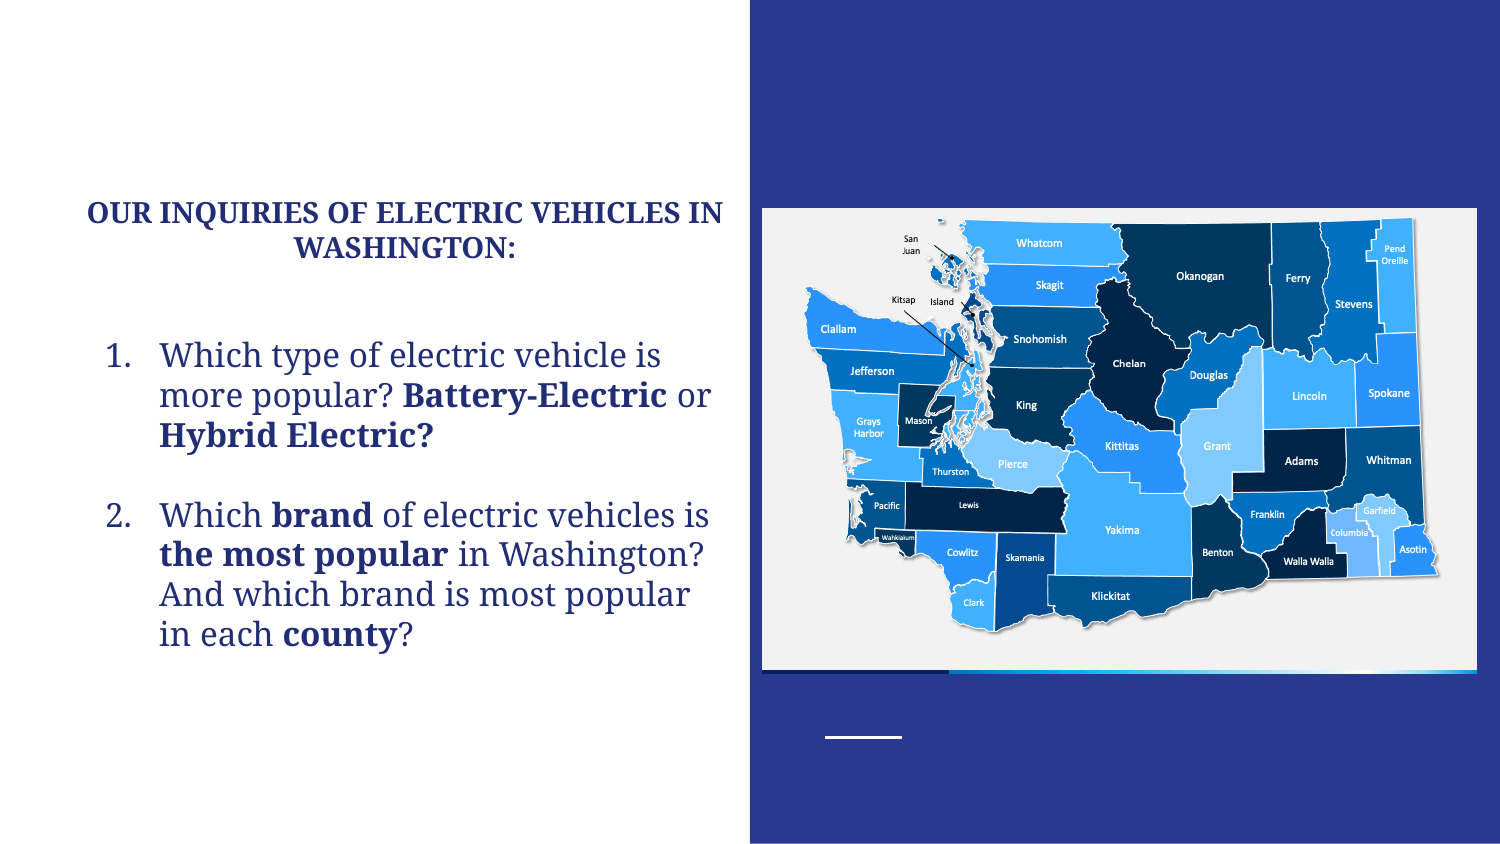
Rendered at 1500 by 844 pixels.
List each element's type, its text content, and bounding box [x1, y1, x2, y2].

list OUR INQUIRIES OF ELECTRIC VEHICLES IN WASHINGTON: Which type of electric vehicle is more popular? Battery-Electric or Hybrid Electric? Which brand of electric vehicles is the most popular in Washington? And which brand is most popular in each county? [69, 47, 742, 835]
picture [761, 208, 1477, 675]
